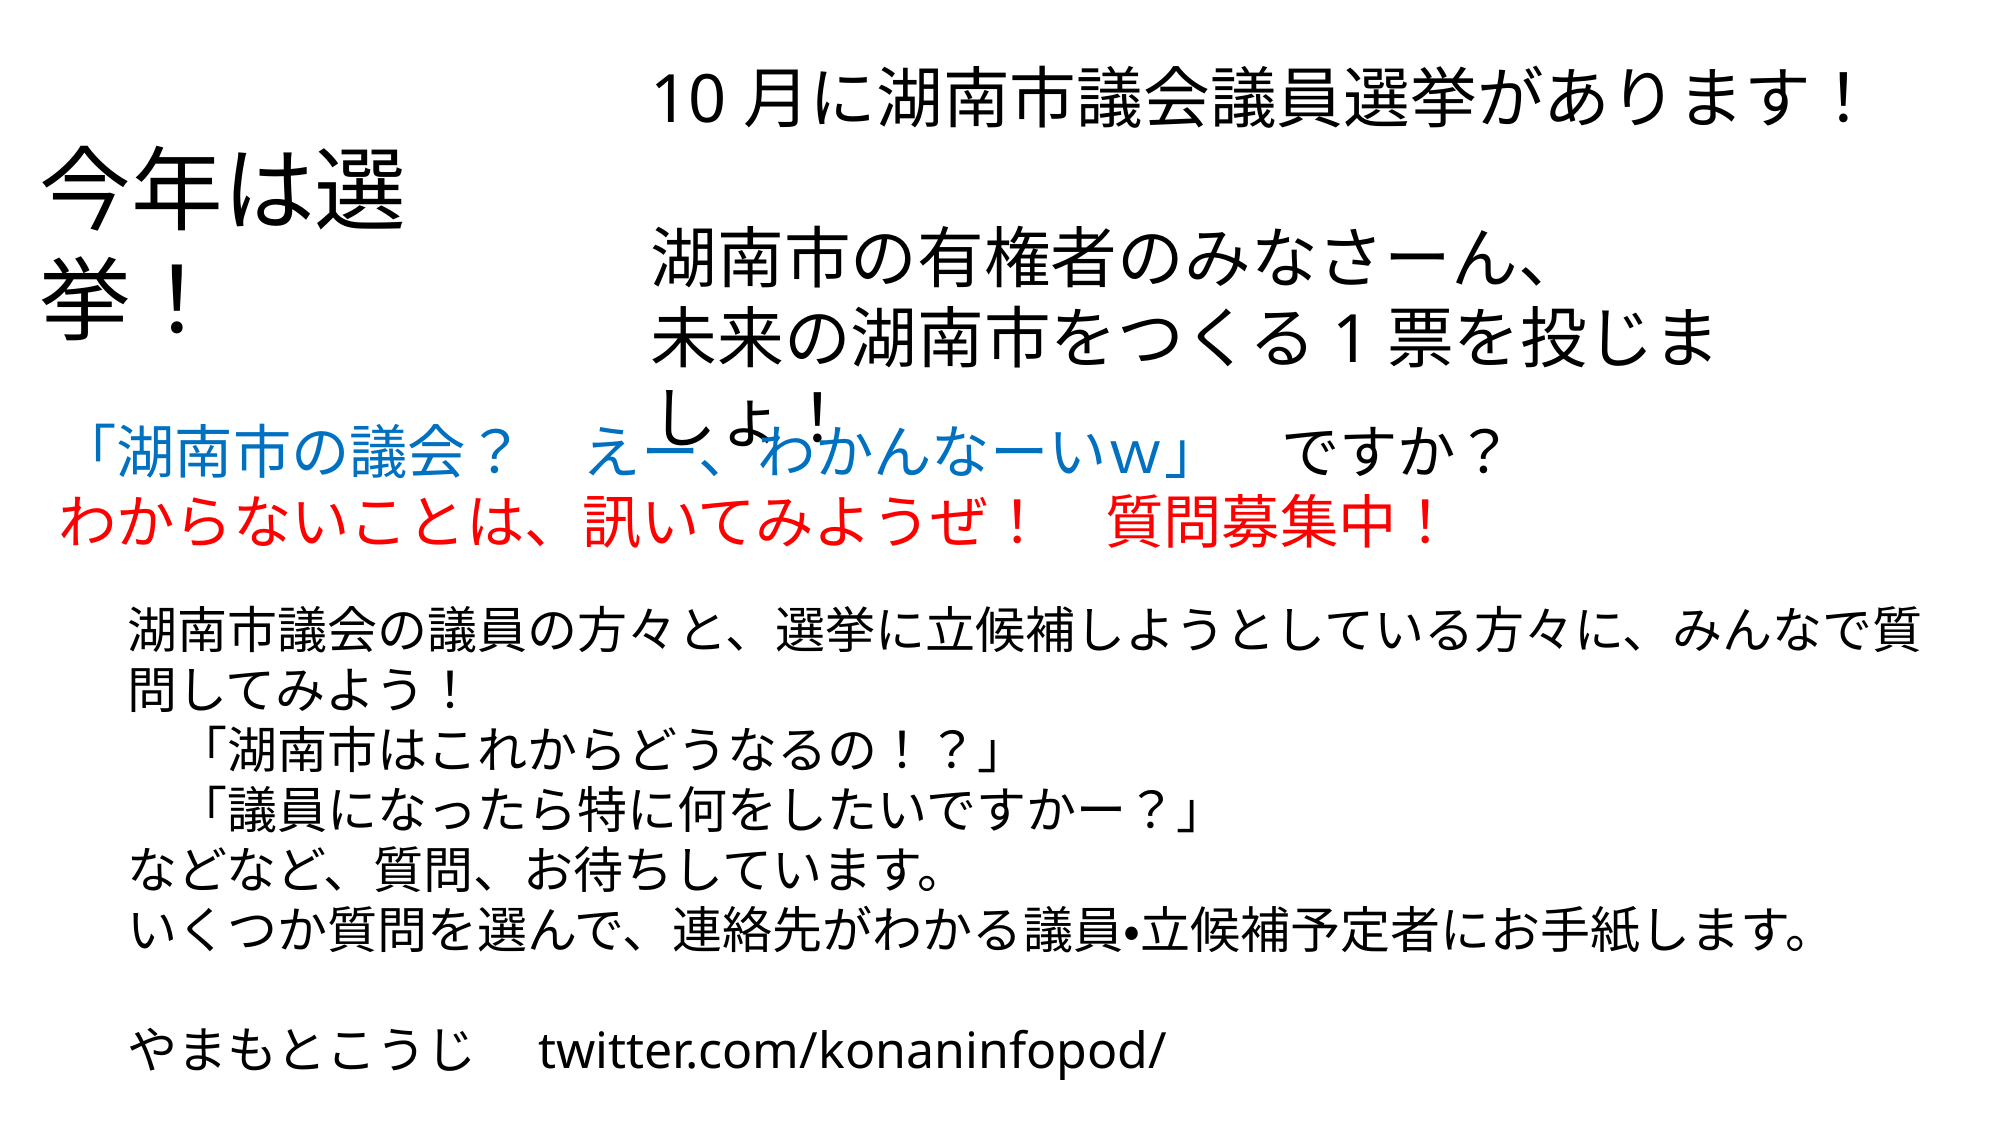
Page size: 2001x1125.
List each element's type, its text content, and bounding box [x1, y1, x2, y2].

text_box 湖南市議会の議員の方々と、選挙に立候補しようとしている方々に、みんなで質問してみよう！ 「湖南市はこれからどうなるの！？」 「議員になったら特に何をしたいですかー？」 などなど、質問、お待ちしています。 いくつか質問を選んで、連絡先がわかる議員・立候補予定者にお手紙します。 やまもとこうじ twitter.com/konaninfopod/ [112, 590, 1975, 1086]
text_box 10月に湖南市議会議員選挙があります！ 湖南市の有権者のみなさーん、 未来の湖南市をつくる1票を投じましょ！ [635, 48, 1913, 463]
text_box 今年は選挙！ [24, 124, 600, 494]
text_box 「湖南市の議会？ えー、わかんなーいｗ」 ですか？ わからないことは、訊いてみようぜ！ 質問募集中！ [43, 407, 1858, 608]
